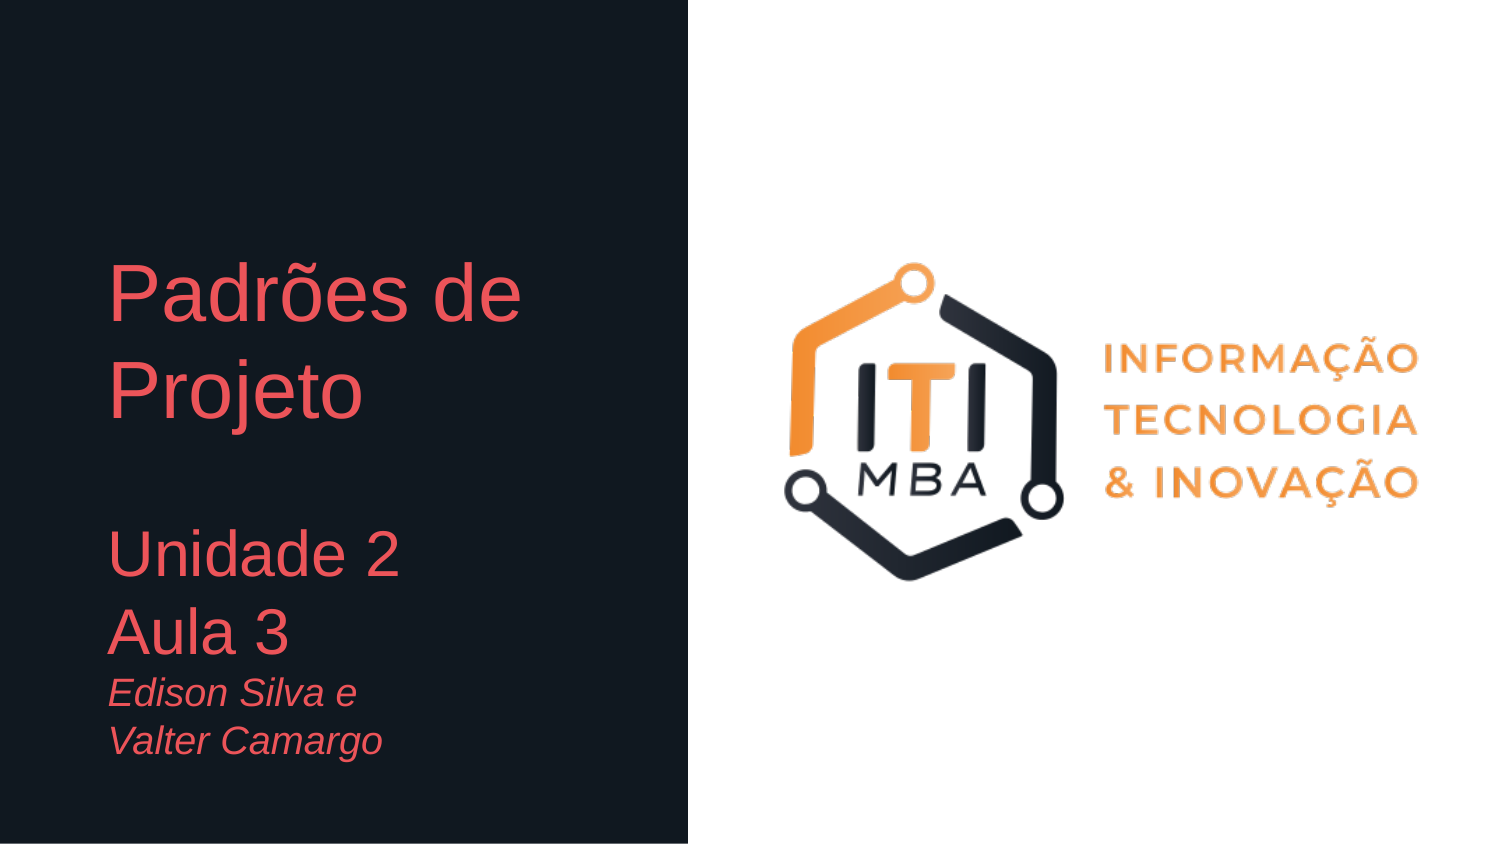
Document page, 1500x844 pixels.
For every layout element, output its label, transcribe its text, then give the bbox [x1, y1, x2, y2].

picture [736, 233, 1459, 611]
text_box Padrões de Projeto Unidade 2 Aula 3 Edison Silva e Valter Camargo [92, 224, 642, 778]
text_box [0, 0, 688, 844]
